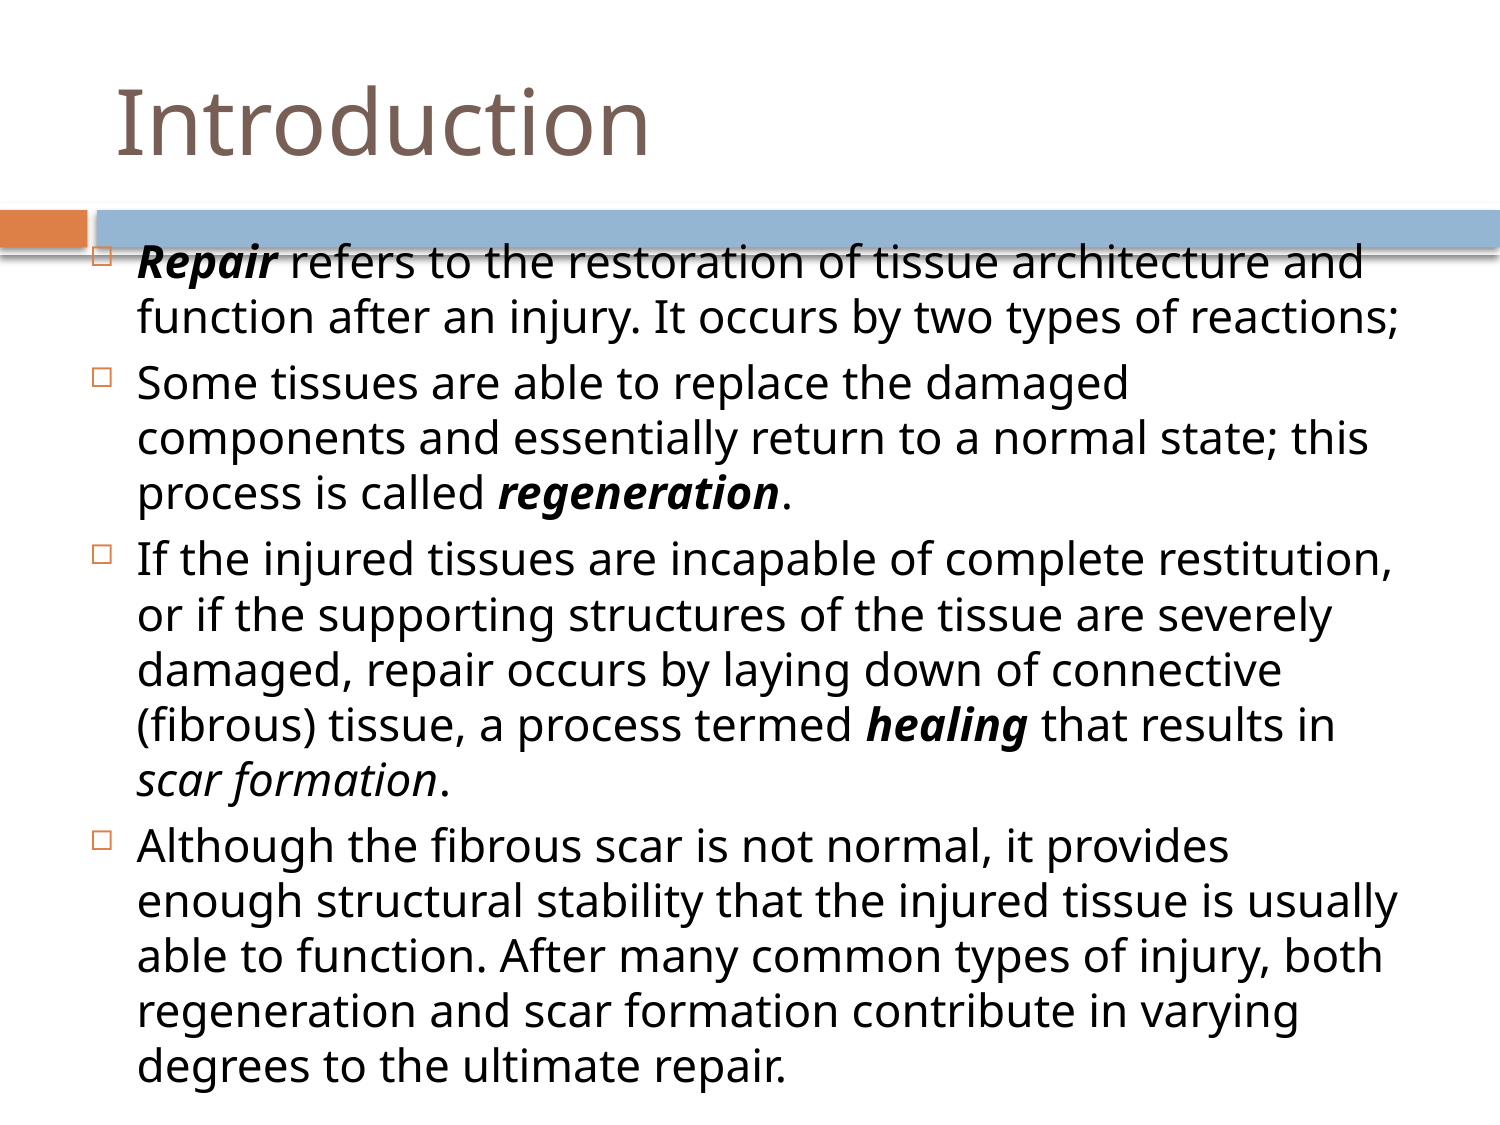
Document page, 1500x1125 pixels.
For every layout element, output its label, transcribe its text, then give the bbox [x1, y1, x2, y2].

title Introduction [100, 37, 1438, 200]
list Repair refers to the restoration of tissue architecture and function after an injury. It occurs by two types of reactions; Some tissues are able to replace the damaged components and essentially return to a normal state; this process is called regeneration. If the injured tissues are incapable of complete restitution, or if the supporting structures of the tissue are severely damaged, repair occurs by laying down of connective (fibrous) tissue, a process termed healing that results in scar formation. Although the fibrous scar is not normal, it provides enough structural stability that the injured tissue is usually able to function. After many common types of injury, both regeneration and scar formation contribute in varying degrees to the ultimate repair. [75, 224, 1425, 1125]
